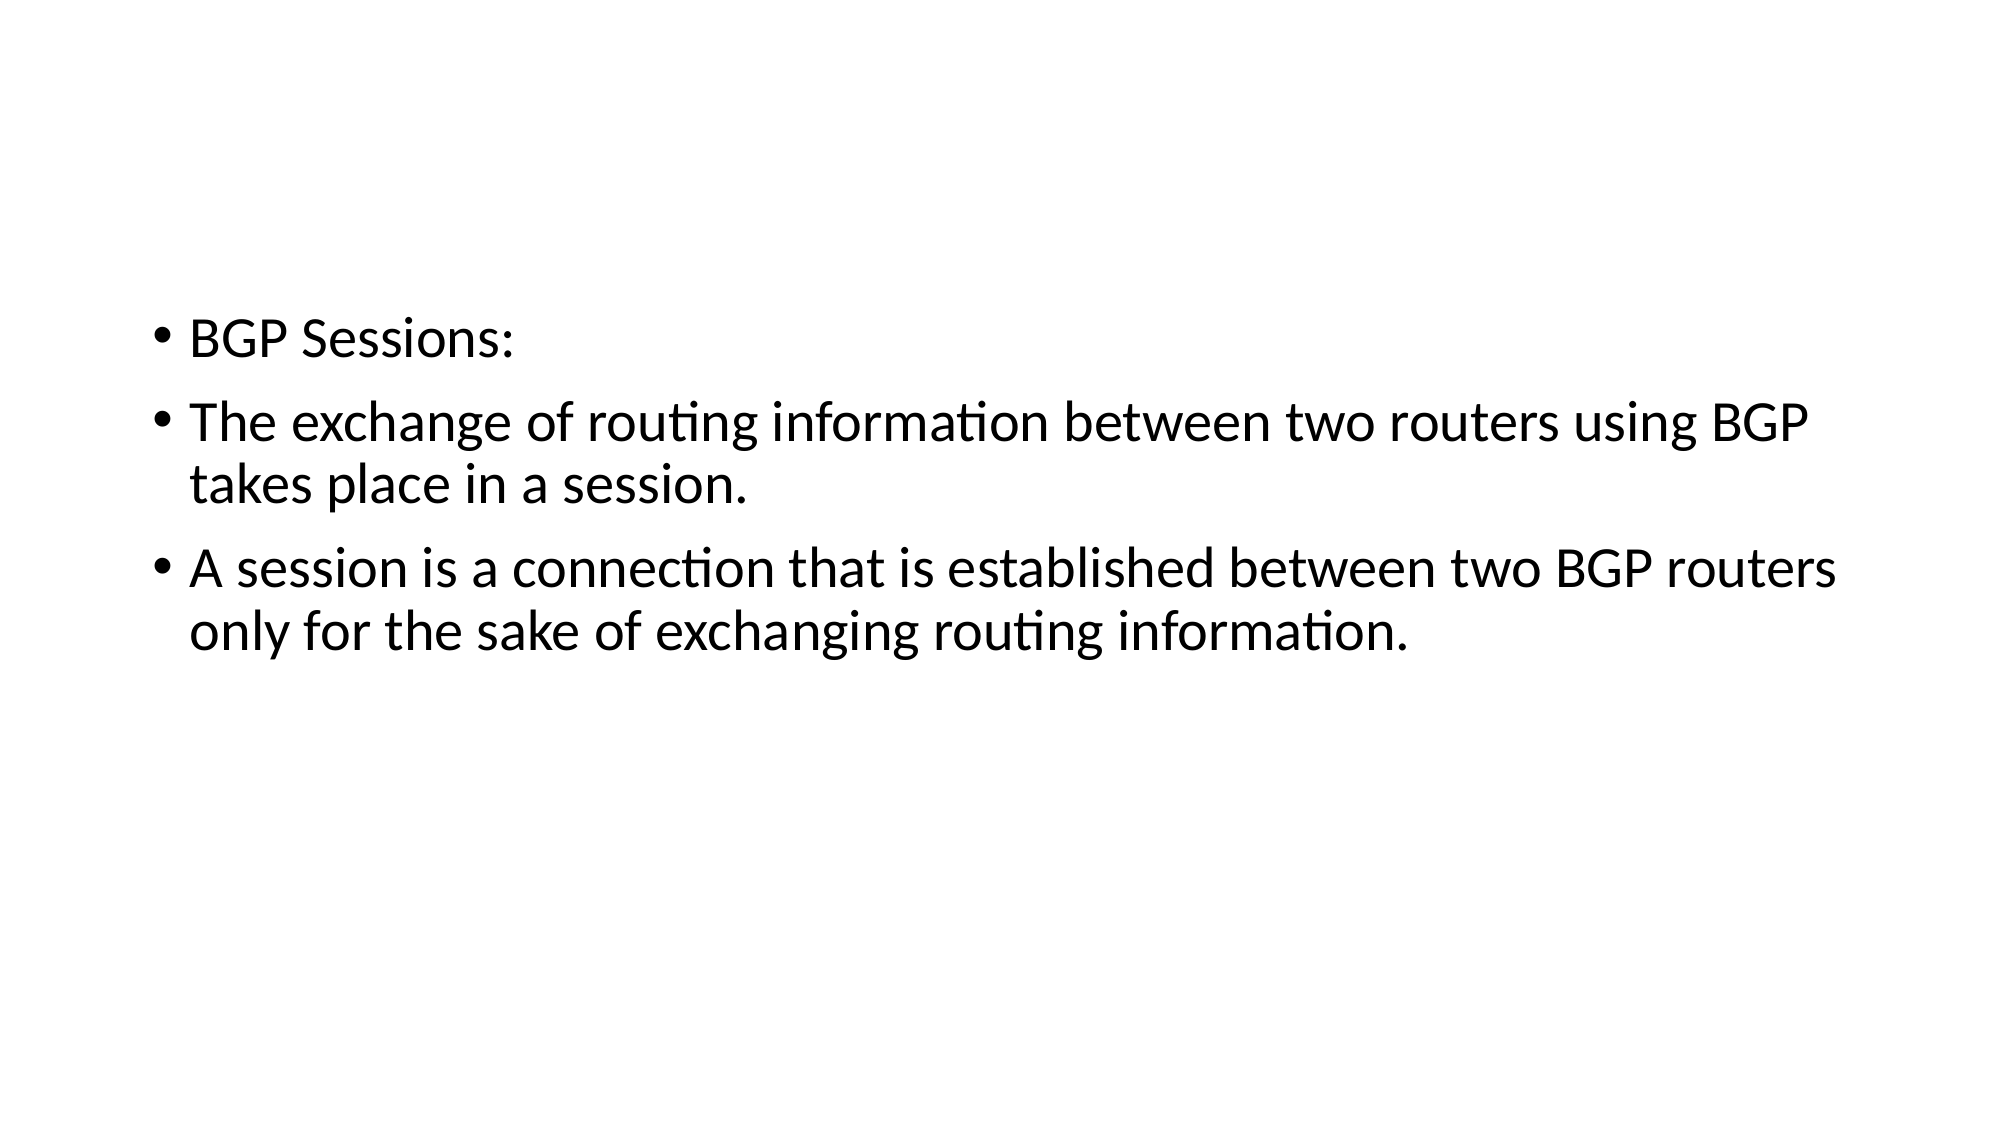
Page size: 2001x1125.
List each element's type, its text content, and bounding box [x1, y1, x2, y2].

list BGP Sessions: The exchange of routing information between two routers using BGP takes place in a session. A session is a connection that is established between two BGP routers only for the sake of exchanging routing information. [137, 299, 1863, 1014]
